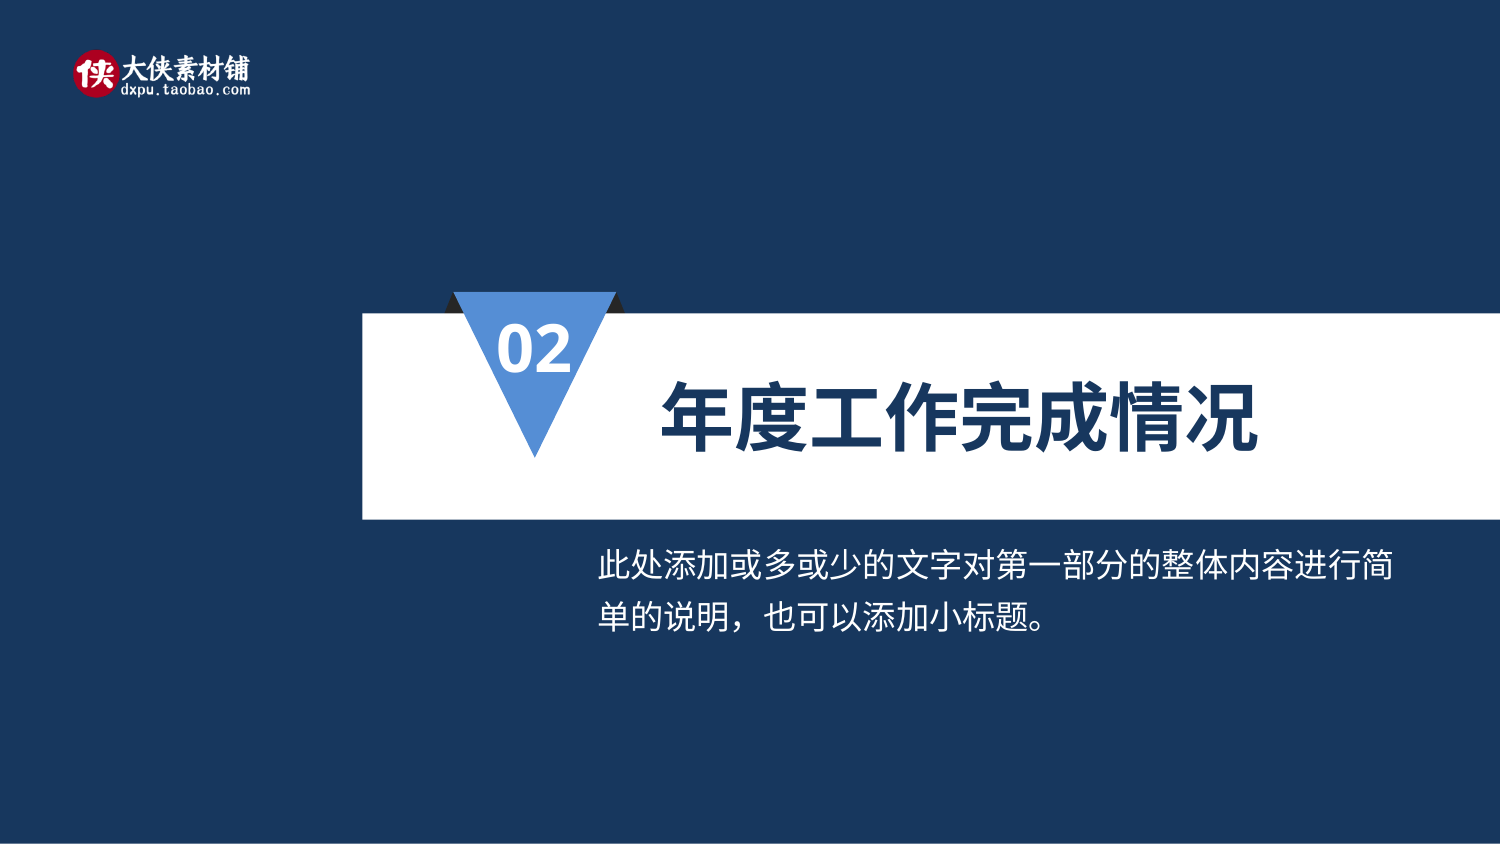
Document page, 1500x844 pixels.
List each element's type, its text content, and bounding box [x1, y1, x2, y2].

text_box 年度工作完成情况 [644, 363, 1275, 468]
text_box 此处添加或多或少的文字对第一部分的整体内容进行简单的说明，也可以添加小标题。 [582, 524, 1435, 644]
text_box [442, 289, 628, 313]
text_box [362, 313, 1500, 520]
text_box [0, 0, 1500, 844]
text_box 02 [453, 291, 617, 458]
picture [65, 43, 260, 101]
